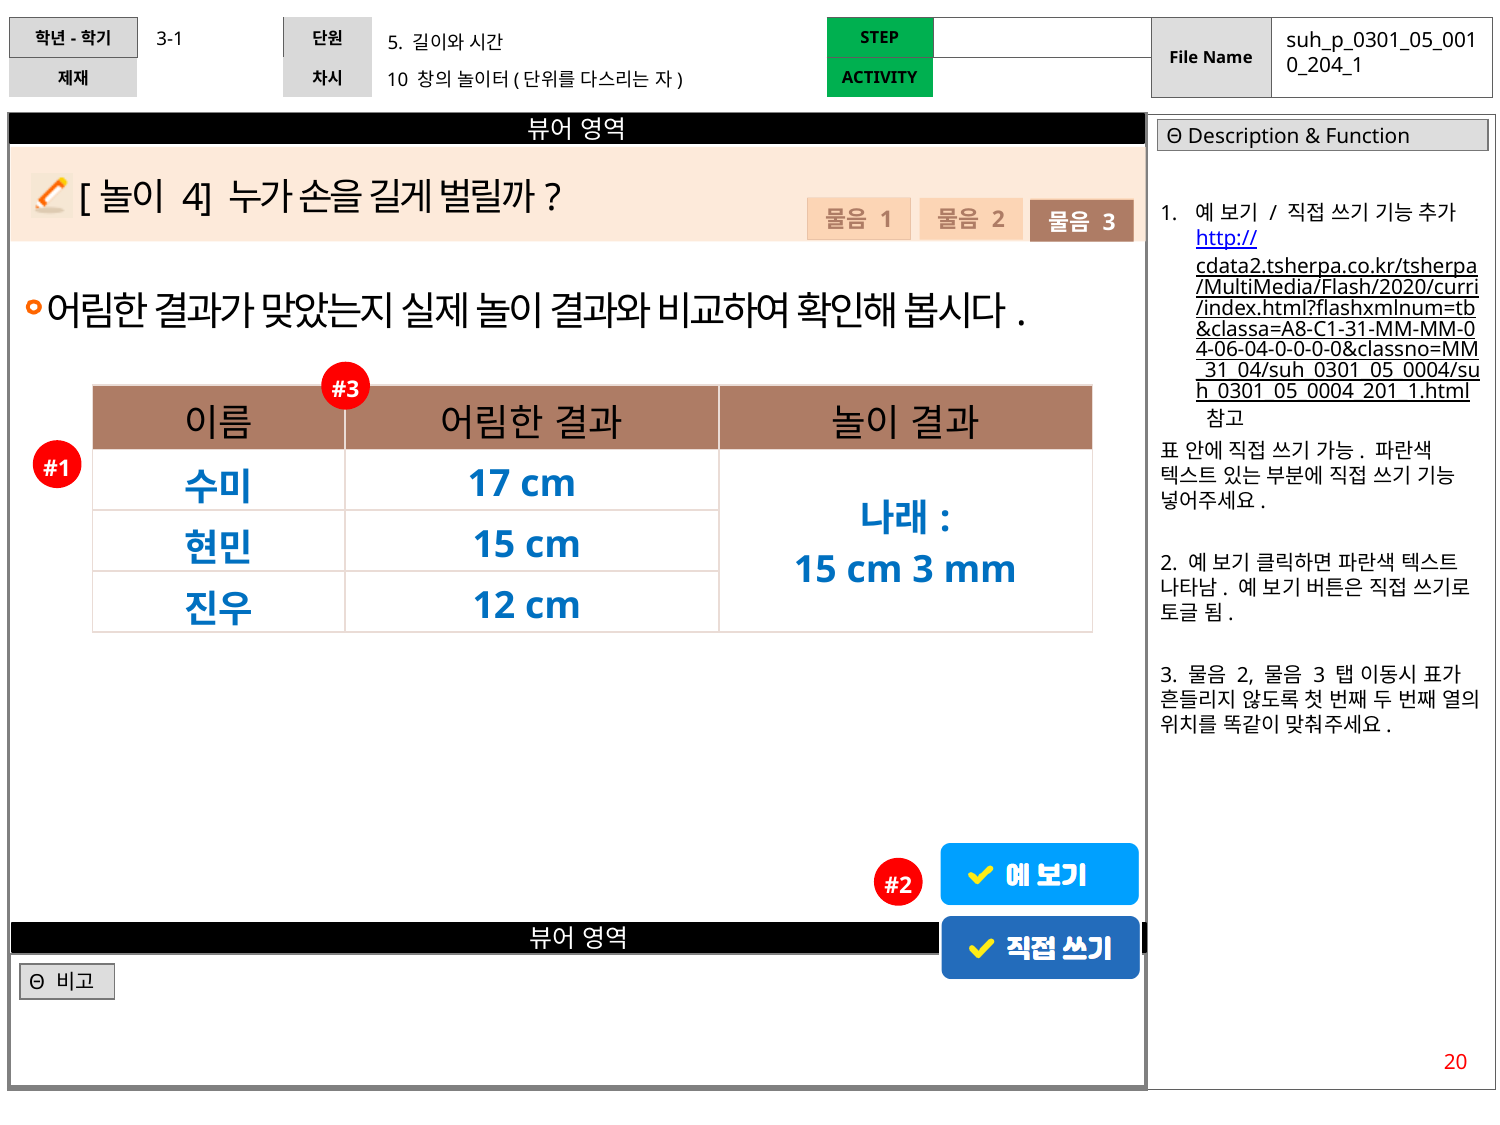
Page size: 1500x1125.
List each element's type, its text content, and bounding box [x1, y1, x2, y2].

text_box #2 [871, 855, 925, 908]
table_header Θ Description & Function [1158, 120, 1487, 150]
table_header 이름 [93, 386, 344, 449]
text_box 어림한 결과가 맞았는지 실제 놀이 결과와 비교하여 확인해 봅시다. [31, 278, 1134, 342]
table_cell 15 cm [346, 511, 718, 570]
table_cell 17 cm [346, 450, 718, 509]
text_box [9, 145, 1148, 243]
picture [31, 173, 73, 218]
table_header 어림한 결과 [346, 386, 718, 449]
table_cell 진우 [93, 572, 344, 631]
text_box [807, 197, 1135, 242]
picture [939, 912, 1142, 980]
table_cell 현민 [93, 511, 344, 570]
text_box #3 [319, 359, 373, 412]
text_box 3-1 [141, 18, 284, 55]
text_box [놀이 4] 누가 손을 길게 벌릴까? [63, 165, 677, 225]
text_box suh_p_0301_05_0010_204_1 [1271, 18, 1500, 84]
table_cell 나래: 15 cm 3 mm [720, 450, 1092, 631]
text_box 5. 길이와 시간 [372, 23, 828, 48]
picture [23, 296, 43, 318]
text_box 예 보기 / 직접 쓰기 기능 추가http://cdata2.tsherpa.co.kr/tsherpa/MultiMedia/Flash/2020/curri/index.html?flashxmlnum=tb&classa=A8-C1-31-MM-MM-04-06-04-0-0-0-0&classno=MM_31_04/suh_0301_05_0004/suh_0301_05_0004_201_1.html 참고 표 안에 직접 쓰기 가능. 파란색 텍스트 있는 부분에 직접 쓰기 기능 넣어주세요. 2. 예 보기 클릭하면 파란색 텍스트 나타남. 예 보기 버튼은 직접 쓰기로 토글 됨. 3. 물음 2, 물음 3 탭 이동시 표가 흔들리지 않도록 첫 번째 두 번째 열의 위치를 똑같이 맞춰주세요. [1145, 160, 1500, 714]
table_header 놀이 결과 [720, 386, 1092, 449]
picture [938, 839, 1141, 908]
text_box 10 창의 놀이터(단위를 다스리는 자) [372, 60, 821, 96]
text_box #1 [30, 438, 84, 491]
table_cell 수미 [93, 450, 344, 509]
table_cell 12 cm [346, 572, 718, 631]
